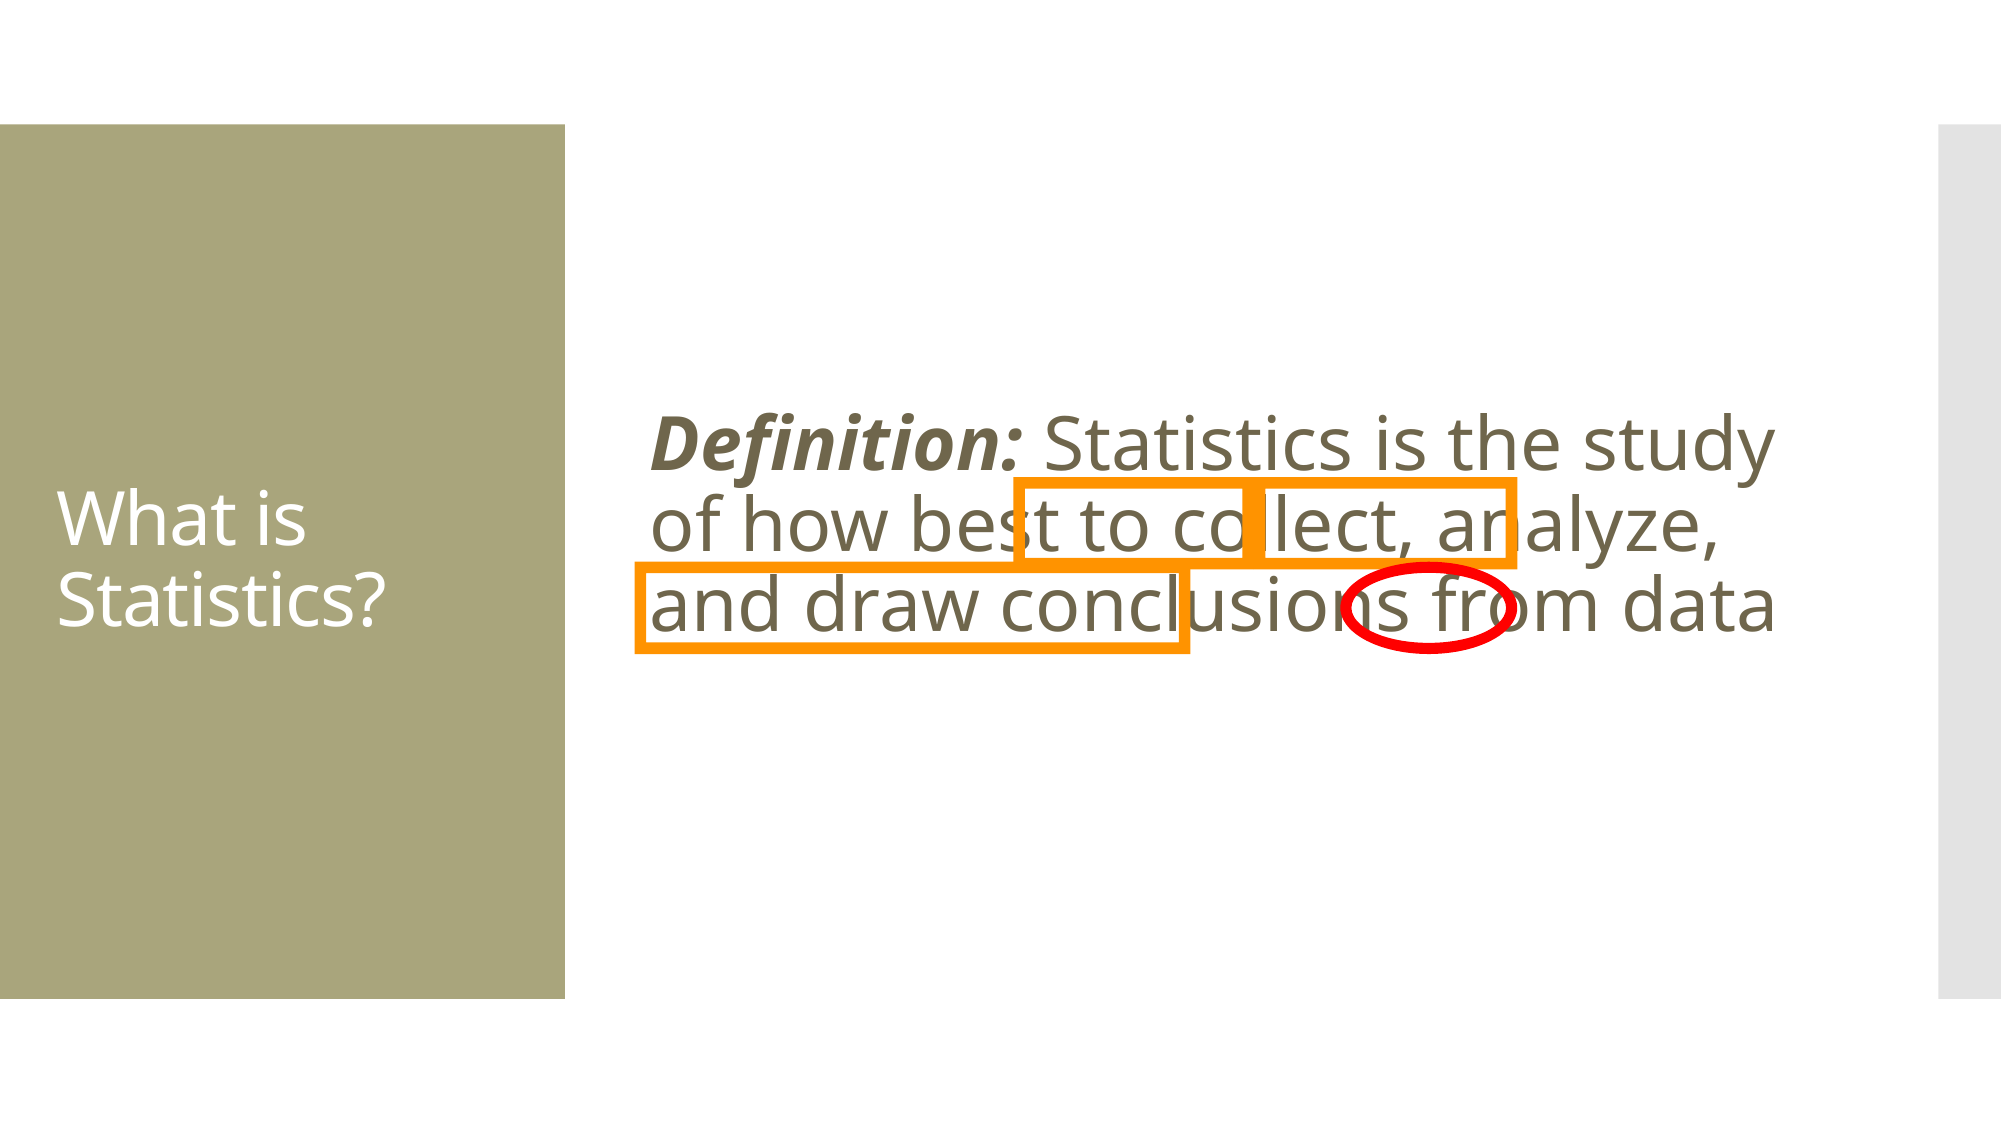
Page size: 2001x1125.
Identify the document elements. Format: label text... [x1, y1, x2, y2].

text_box [634, 561, 1191, 655]
text_box [1339, 560, 1519, 655]
text_box [1253, 476, 1518, 570]
text_box [1013, 476, 1253, 570]
title What is Statistics? [41, 184, 525, 940]
list Definition: Statistics is the study of how best to collect, analyze, and draw conclusions from data [634, 141, 1835, 982]
